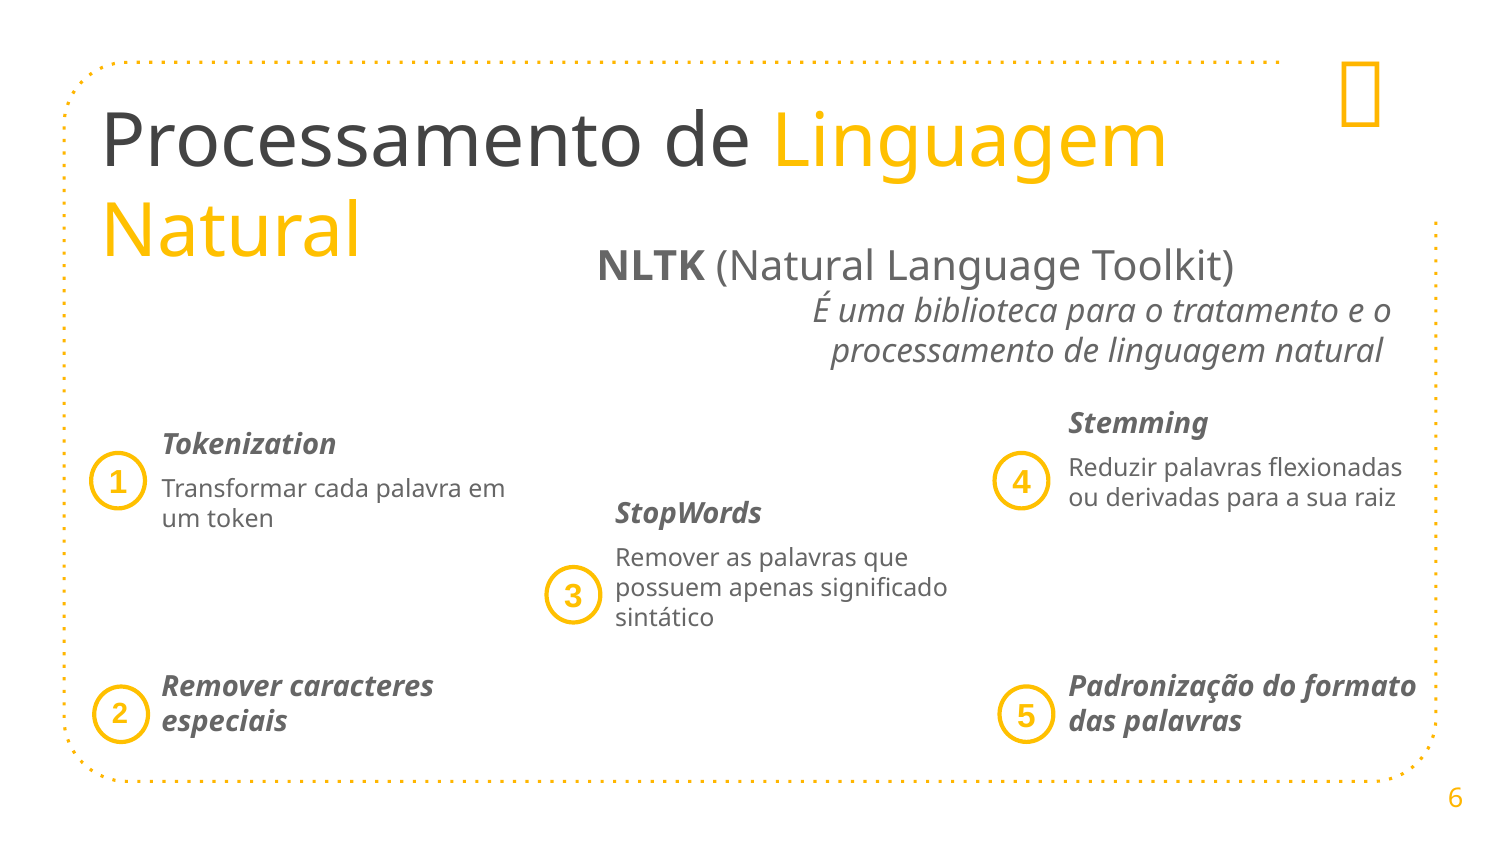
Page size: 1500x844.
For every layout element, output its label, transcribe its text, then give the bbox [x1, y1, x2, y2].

text_box StopWords Remover as palavras que possuem apenas significado sintático [599, 478, 983, 620]
list Tokenization Transformar cada palavra em um token [146, 410, 530, 551]
text_box Stemming Reduzir palavras flexionadas ou derivadas para a sua raiz [1053, 389, 1436, 530]
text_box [999, 686, 1054, 743]
text_box Remover caracteres especiais [146, 652, 530, 793]
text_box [90, 452, 146, 509]
text_box NLTK (Natural Language Toolkit) É uma biblioteca para o tratamento e o processamento de linguagem natural [581, 231, 1408, 377]
text_box Padronização do formato das palavras [1053, 652, 1436, 793]
text_box Processamento de Linguagem Natural [85, 75, 1353, 217]
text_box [994, 452, 1049, 509]
text_box 🔨 [1318, 28, 1452, 153]
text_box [546, 566, 601, 623]
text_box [93, 686, 149, 743]
slide_number 6 [1411, 753, 1500, 844]
